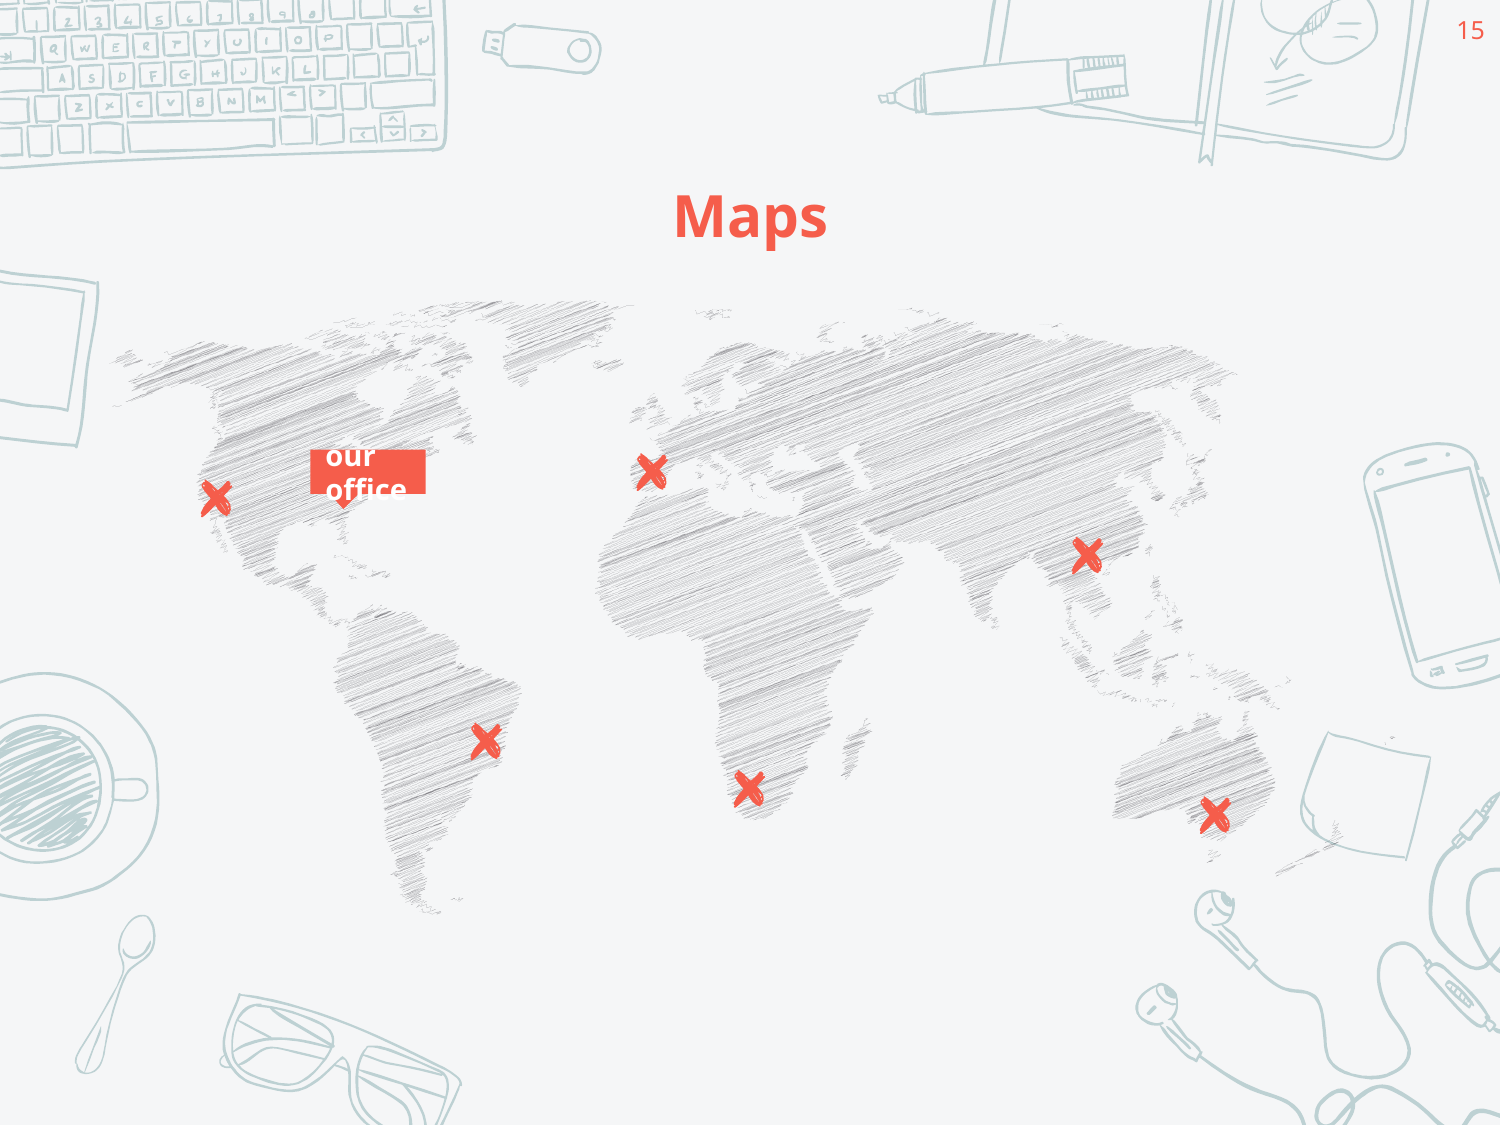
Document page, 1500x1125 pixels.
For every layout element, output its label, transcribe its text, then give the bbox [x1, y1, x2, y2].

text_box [201, 479, 233, 518]
slide_number ‹#› [1435, 0, 1500, 71]
title Maps [185, 136, 1315, 264]
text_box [734, 769, 766, 808]
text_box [1200, 795, 1232, 834]
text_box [636, 452, 669, 491]
picture [86, 271, 1414, 942]
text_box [1072, 536, 1104, 575]
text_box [470, 722, 503, 761]
